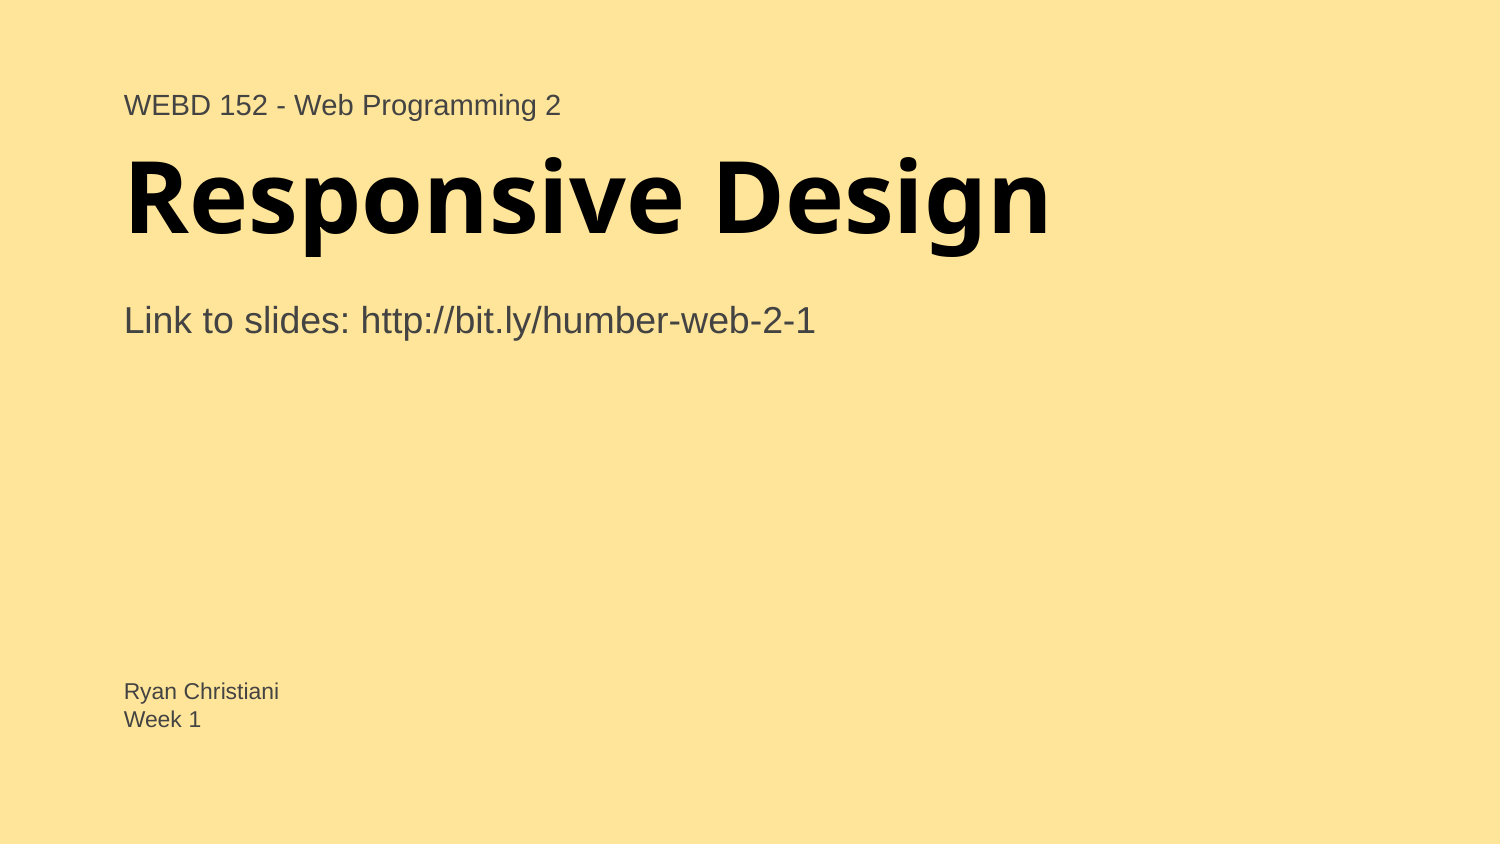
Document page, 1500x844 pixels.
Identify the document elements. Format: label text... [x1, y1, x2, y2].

text_box WEBD 152 - Web Programming 2 [108, 71, 1368, 121]
title Responsive Design [108, 128, 1384, 269]
text_box Link to slides: http://bit.ly/humber-web-2-1 [108, 280, 1123, 502]
subtitle Ryan Christiani Week 1 [108, 661, 1384, 791]
